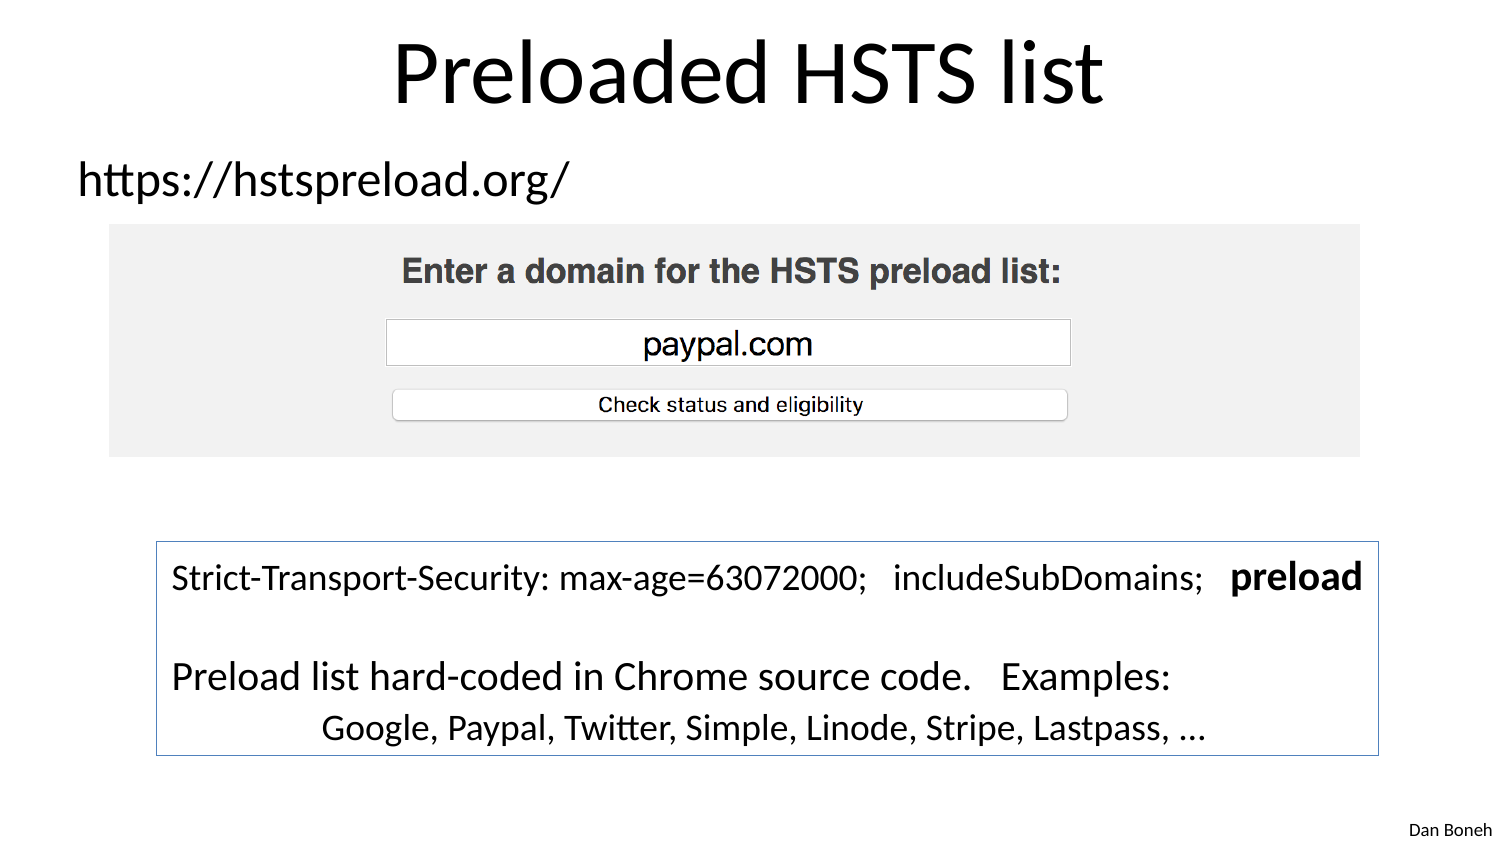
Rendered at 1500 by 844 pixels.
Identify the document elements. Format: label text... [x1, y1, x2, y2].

title Preloaded HSTS list [75, 0, 1425, 138]
list https://hstspreload.org/ [62, 138, 1413, 226]
text_box Strict-Transport-Security: max-age=63072000; includeSubDomains; preload Preload list hard-coded in Chrome source code. Examples: Google, Paypal, Twitter, Simple, Linode, Stripe, Lastpass, … [156, 541, 1379, 756]
picture [109, 224, 1361, 457]
